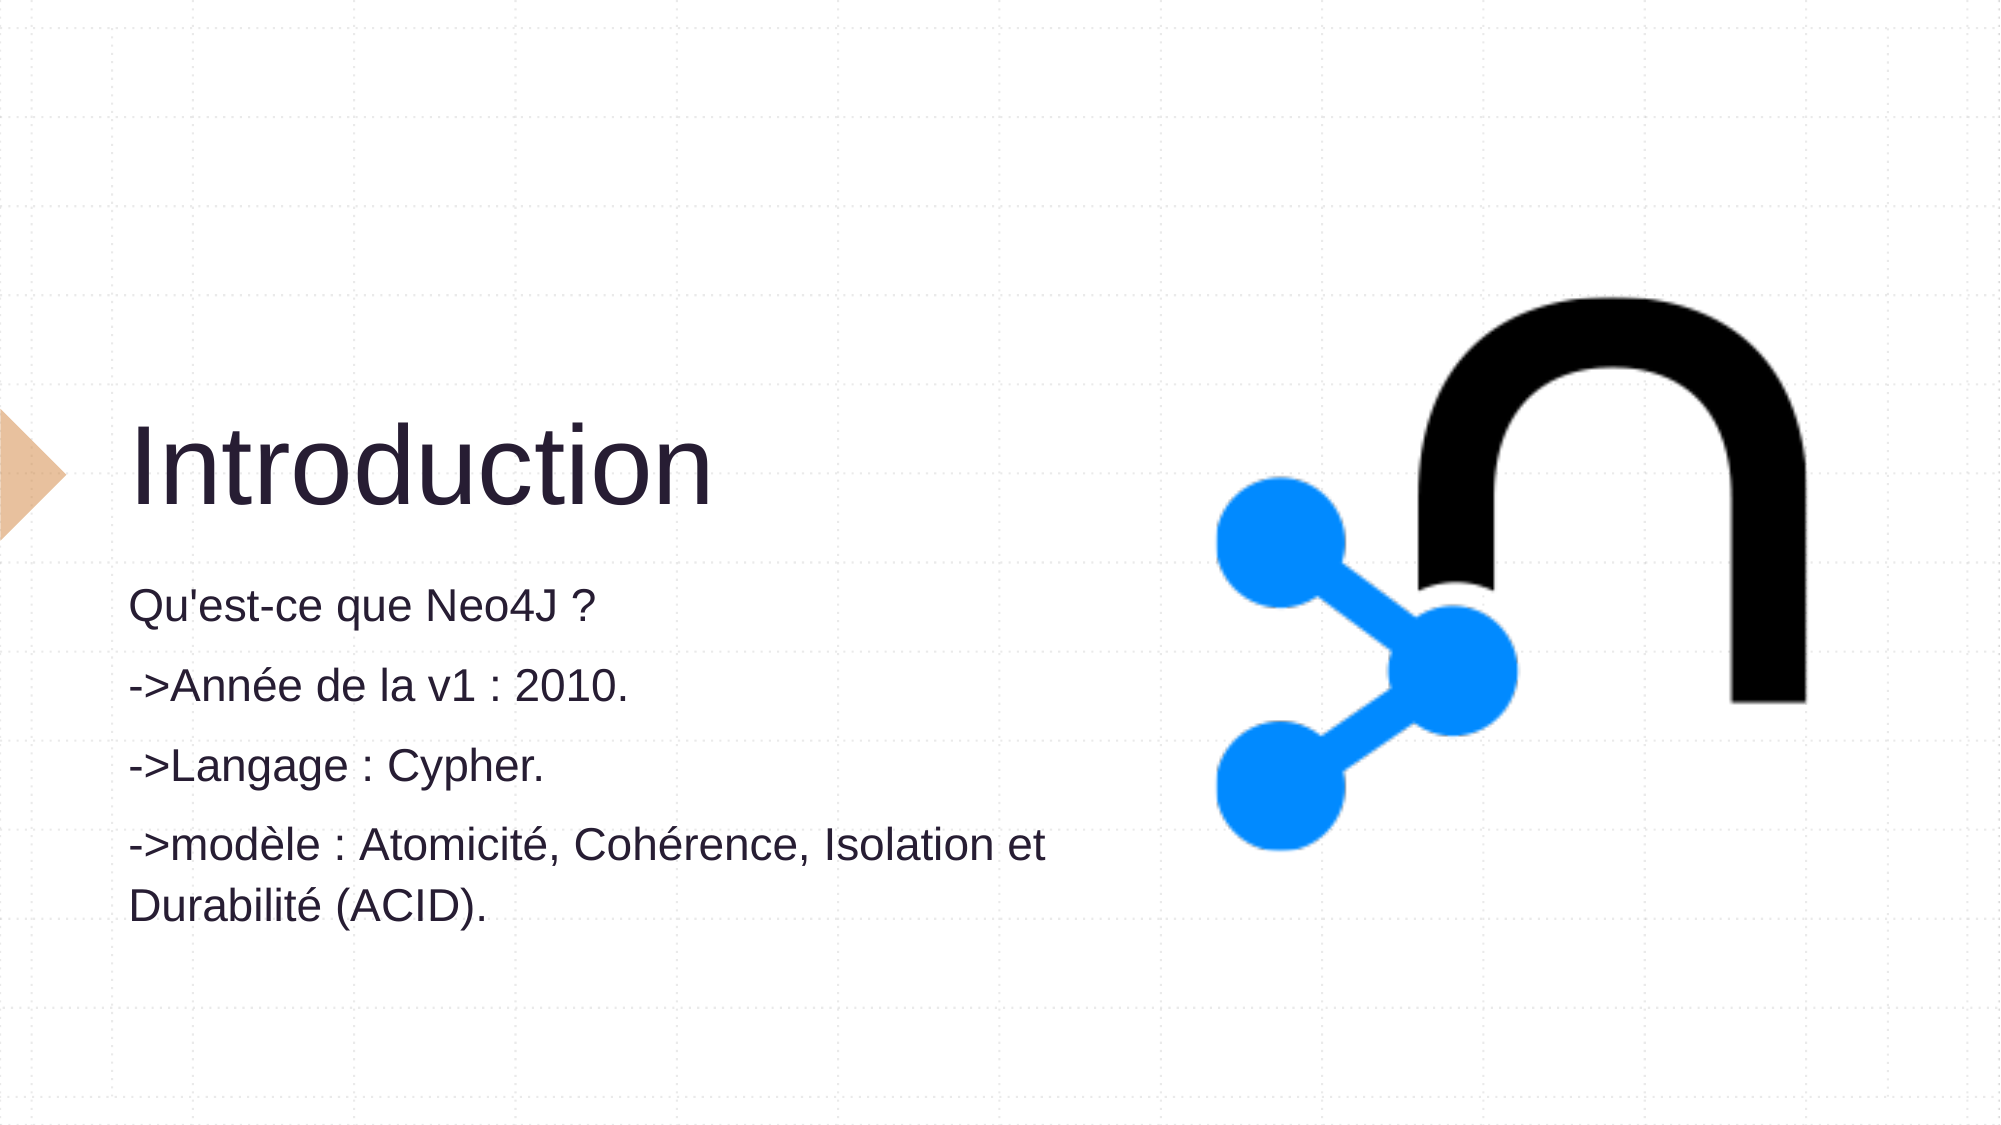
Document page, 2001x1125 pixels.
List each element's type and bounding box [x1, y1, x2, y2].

text_box [0, 0, 2000, 1125]
picture [1160, 198, 1888, 926]
